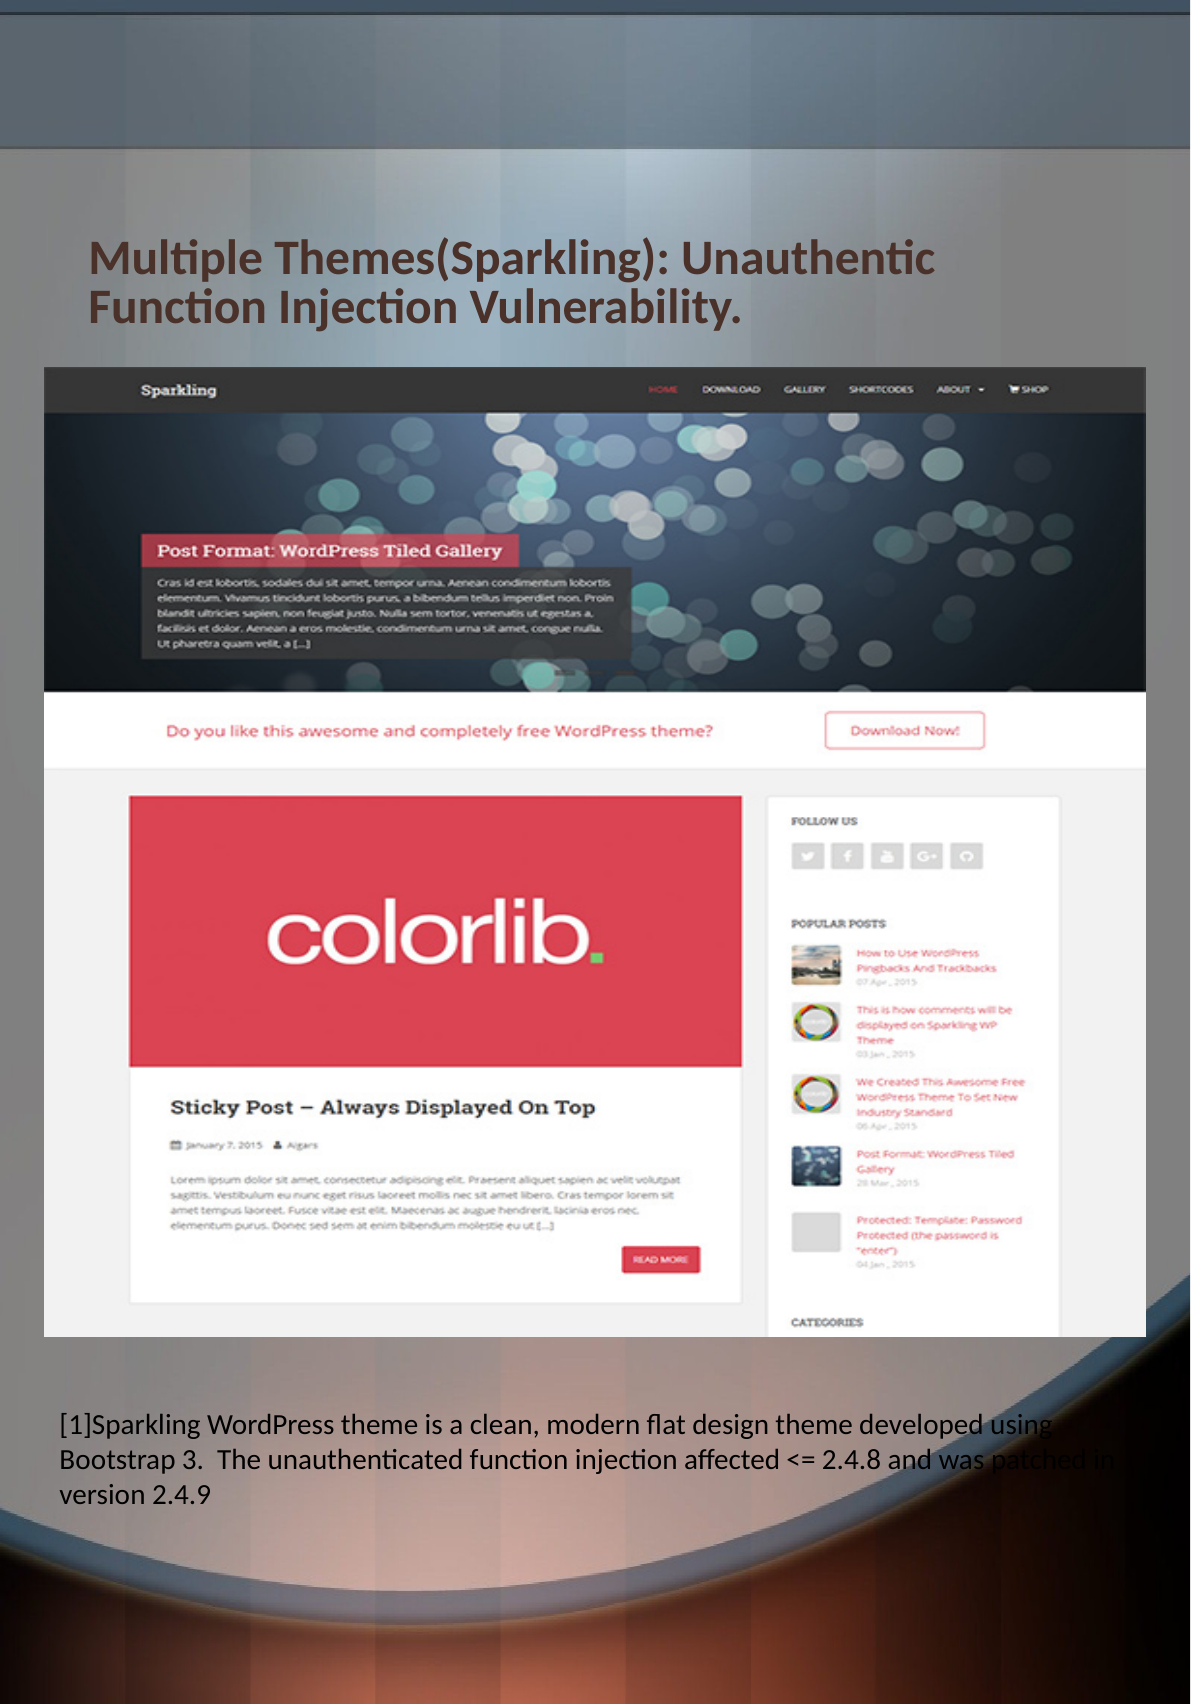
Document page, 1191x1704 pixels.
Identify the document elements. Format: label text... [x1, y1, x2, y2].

text_box [1]Sparkling WordPress theme is a clean, modern flat design theme developed using Bootstrap 3. The unauthenticated function injection affected <= 2.4.8 and was patched in version 2.4.9 [44, 1397, 1146, 1518]
picture [0, 0, 1191, 1704]
title Multiple Themes(Sparkling): Unauthentic Function Injection Vulnerability. [73, 141, 1059, 367]
